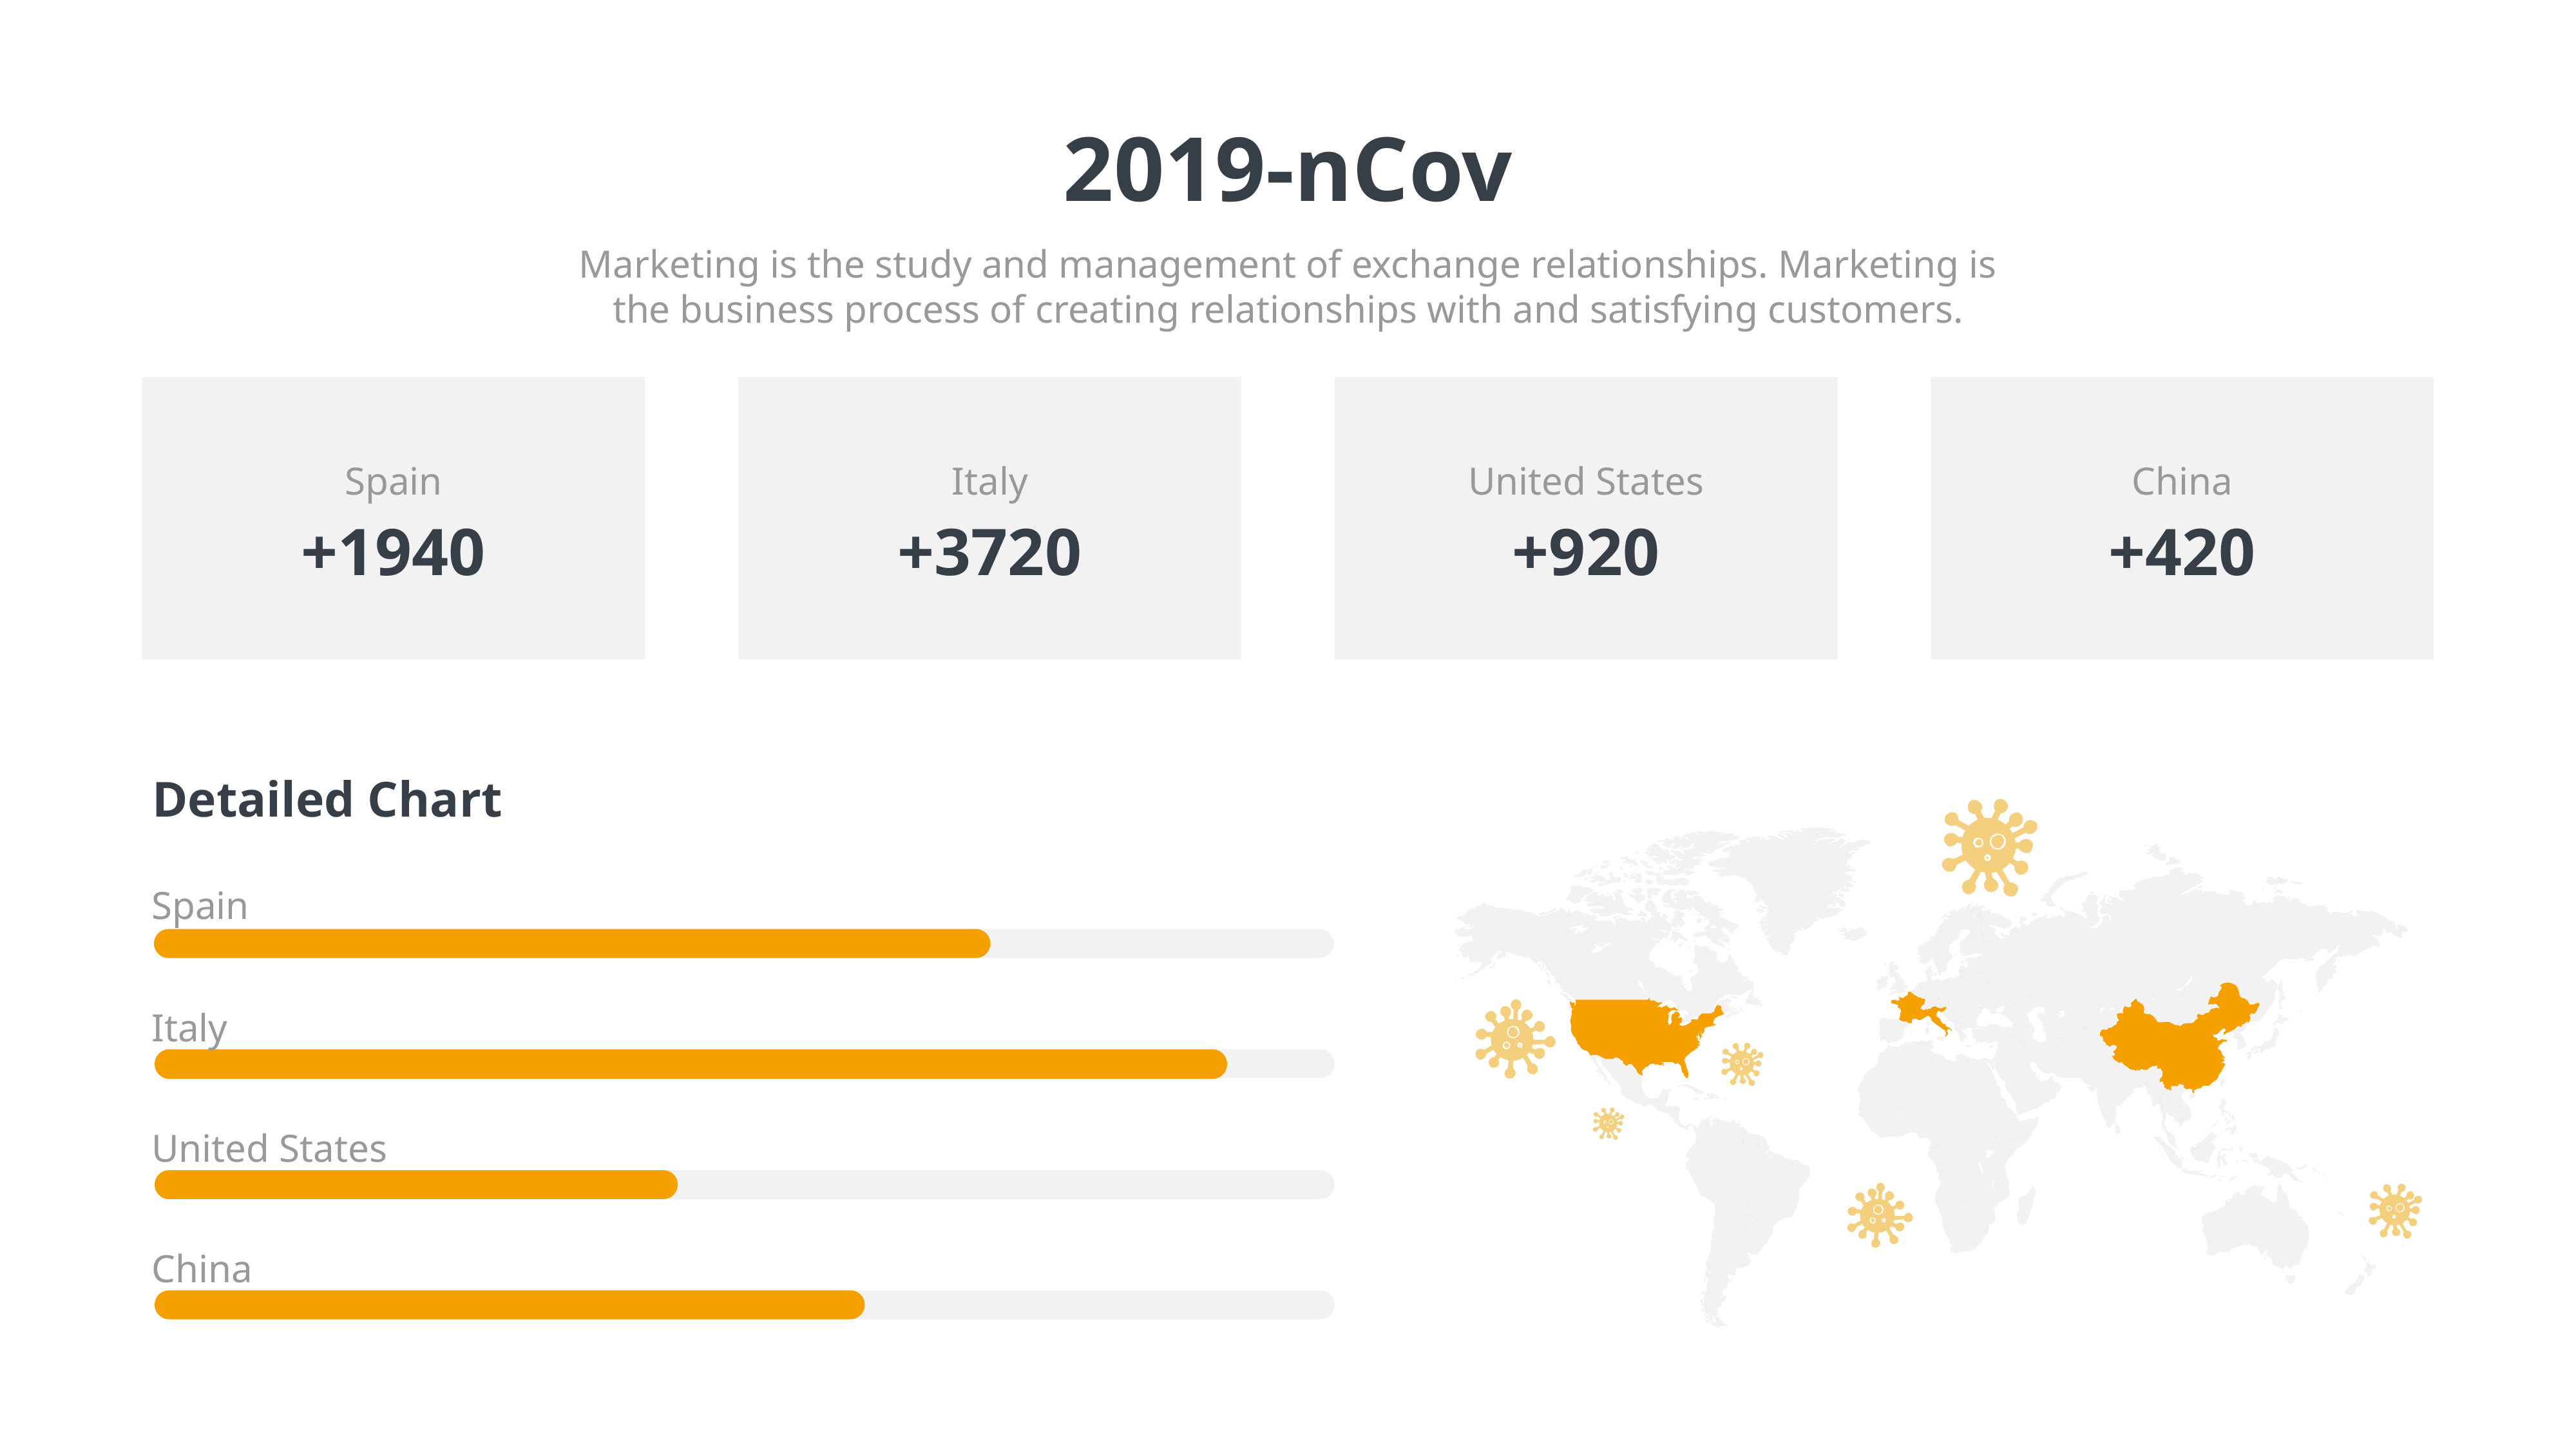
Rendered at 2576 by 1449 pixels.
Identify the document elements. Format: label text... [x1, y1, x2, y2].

text_box United States [1397, 442, 1775, 507]
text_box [1717, 1041, 1763, 1087]
text_box China [1993, 442, 2372, 507]
text_box [738, 376, 1242, 660]
text_box [154, 1048, 1228, 1080]
text_box [153, 928, 991, 959]
text_box Spain [142, 854, 537, 932]
text_box Spain [204, 442, 583, 507]
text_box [1934, 795, 2036, 898]
text_box +420 [2037, 506, 2328, 593]
text_box [153, 1289, 866, 1320]
text_box [854, 1289, 1335, 1320]
text_box +920 [1440, 506, 1732, 593]
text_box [1590, 1106, 1624, 1141]
text_box [142, 376, 645, 660]
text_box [1845, 1186, 1909, 1251]
text_box [1216, 1048, 1335, 1079]
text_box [568, 108, 2008, 336]
text_box Italy [142, 976, 537, 1054]
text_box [1473, 1003, 1551, 1083]
text_box [1334, 376, 1838, 660]
text_box United States [142, 1097, 537, 1175]
text_box +1940 [248, 506, 539, 593]
text_box [978, 928, 1335, 959]
text_box [1930, 376, 2434, 660]
text_box Italy [801, 442, 1179, 507]
text_box [668, 1170, 1335, 1200]
text_box [154, 1170, 679, 1200]
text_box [2364, 1182, 2421, 1240]
text_box +3720 [844, 506, 1135, 593]
text_box Detailed Chart [142, 763, 678, 831]
text_box China [142, 1217, 537, 1295]
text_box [1451, 827, 2410, 1329]
